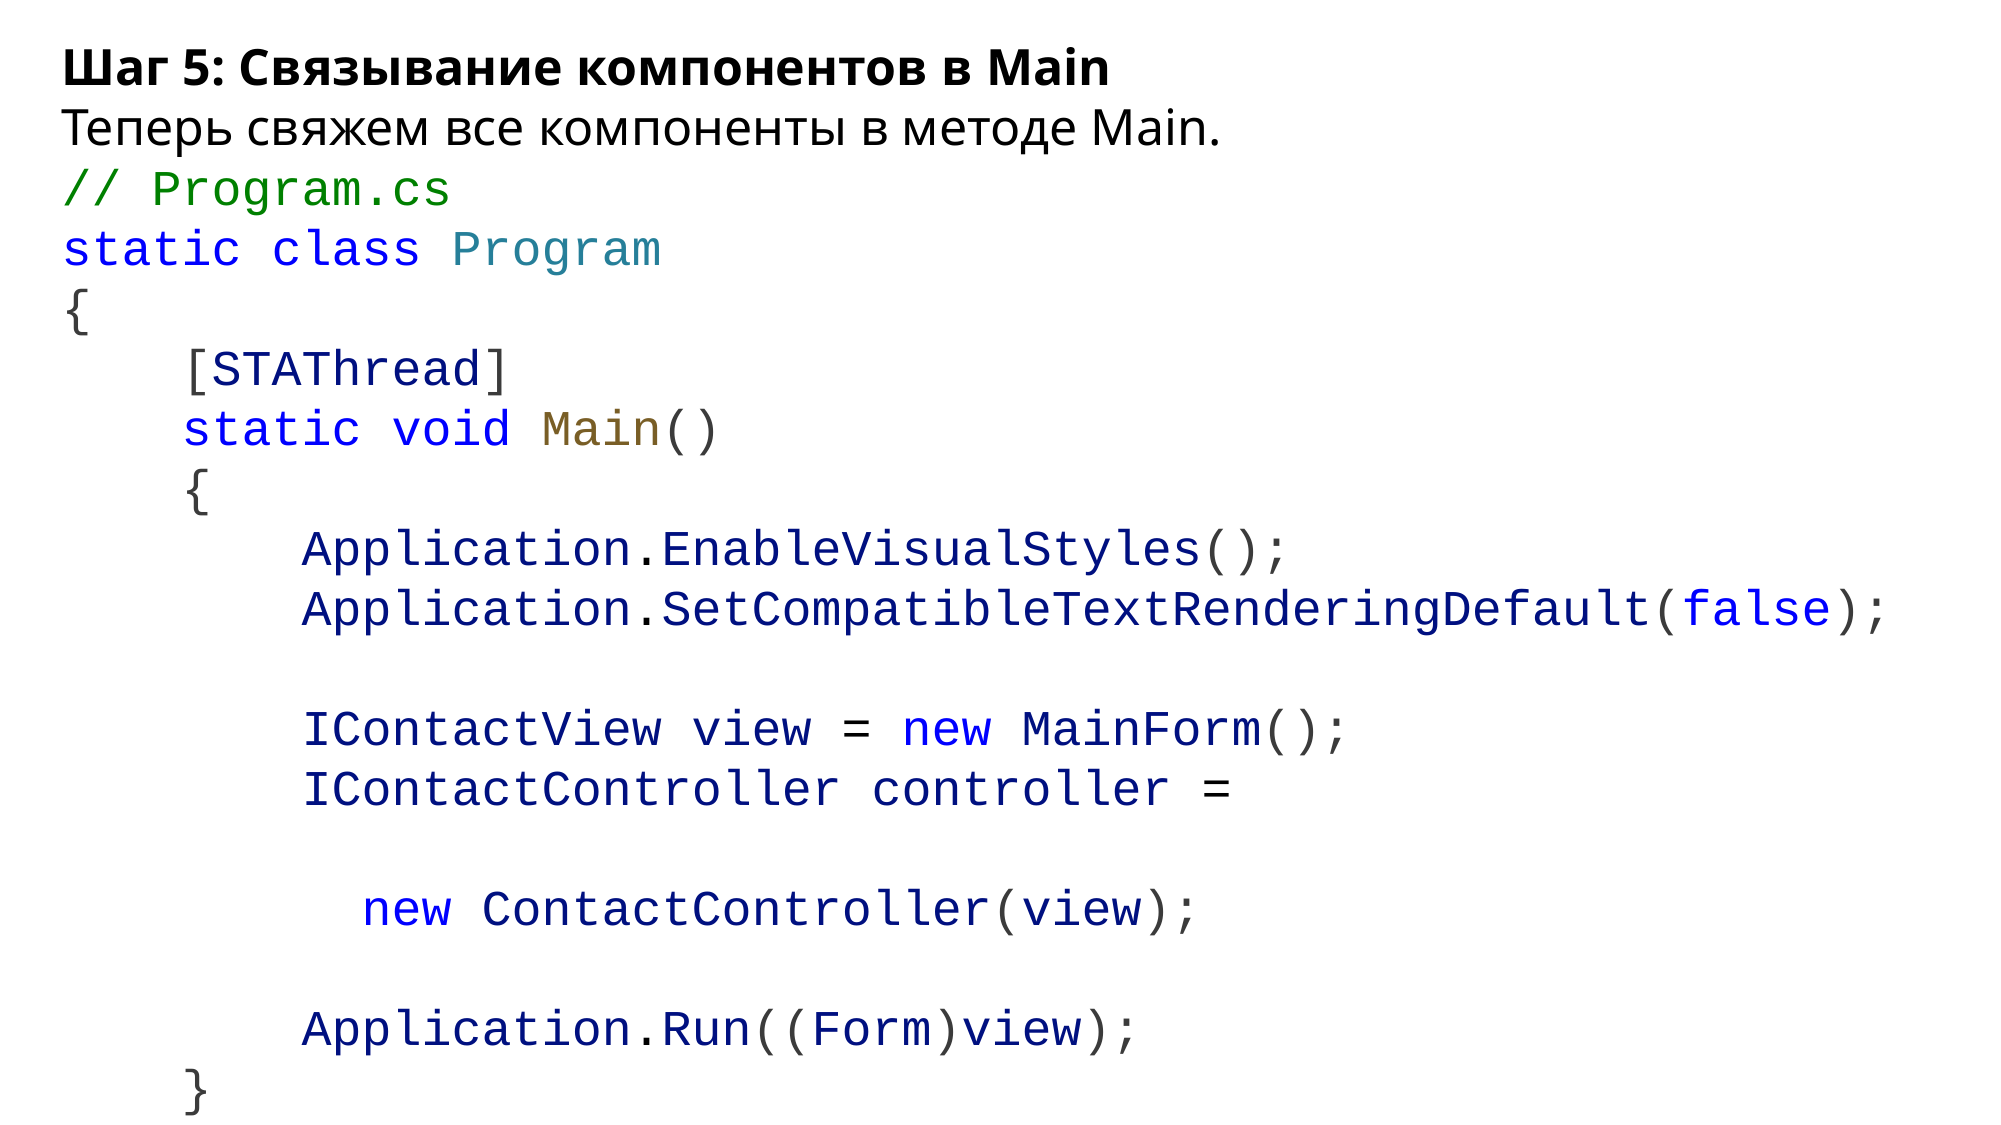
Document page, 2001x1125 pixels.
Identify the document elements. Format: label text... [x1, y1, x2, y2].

text_box Шаг 5: Связывание компонентов в Main Теперь свяжем все компоненты в методе Main. // Program.cs static class Program { [STAThread] static void Main() { Application.EnableVisualStyles(); Application.SetCompatibleTextRenderingDefault(false); IContactView view = new MainForm(); IContactController controller = new ContactController(view); Application.Run((Form)view); } } [46, 28, 1979, 1125]
